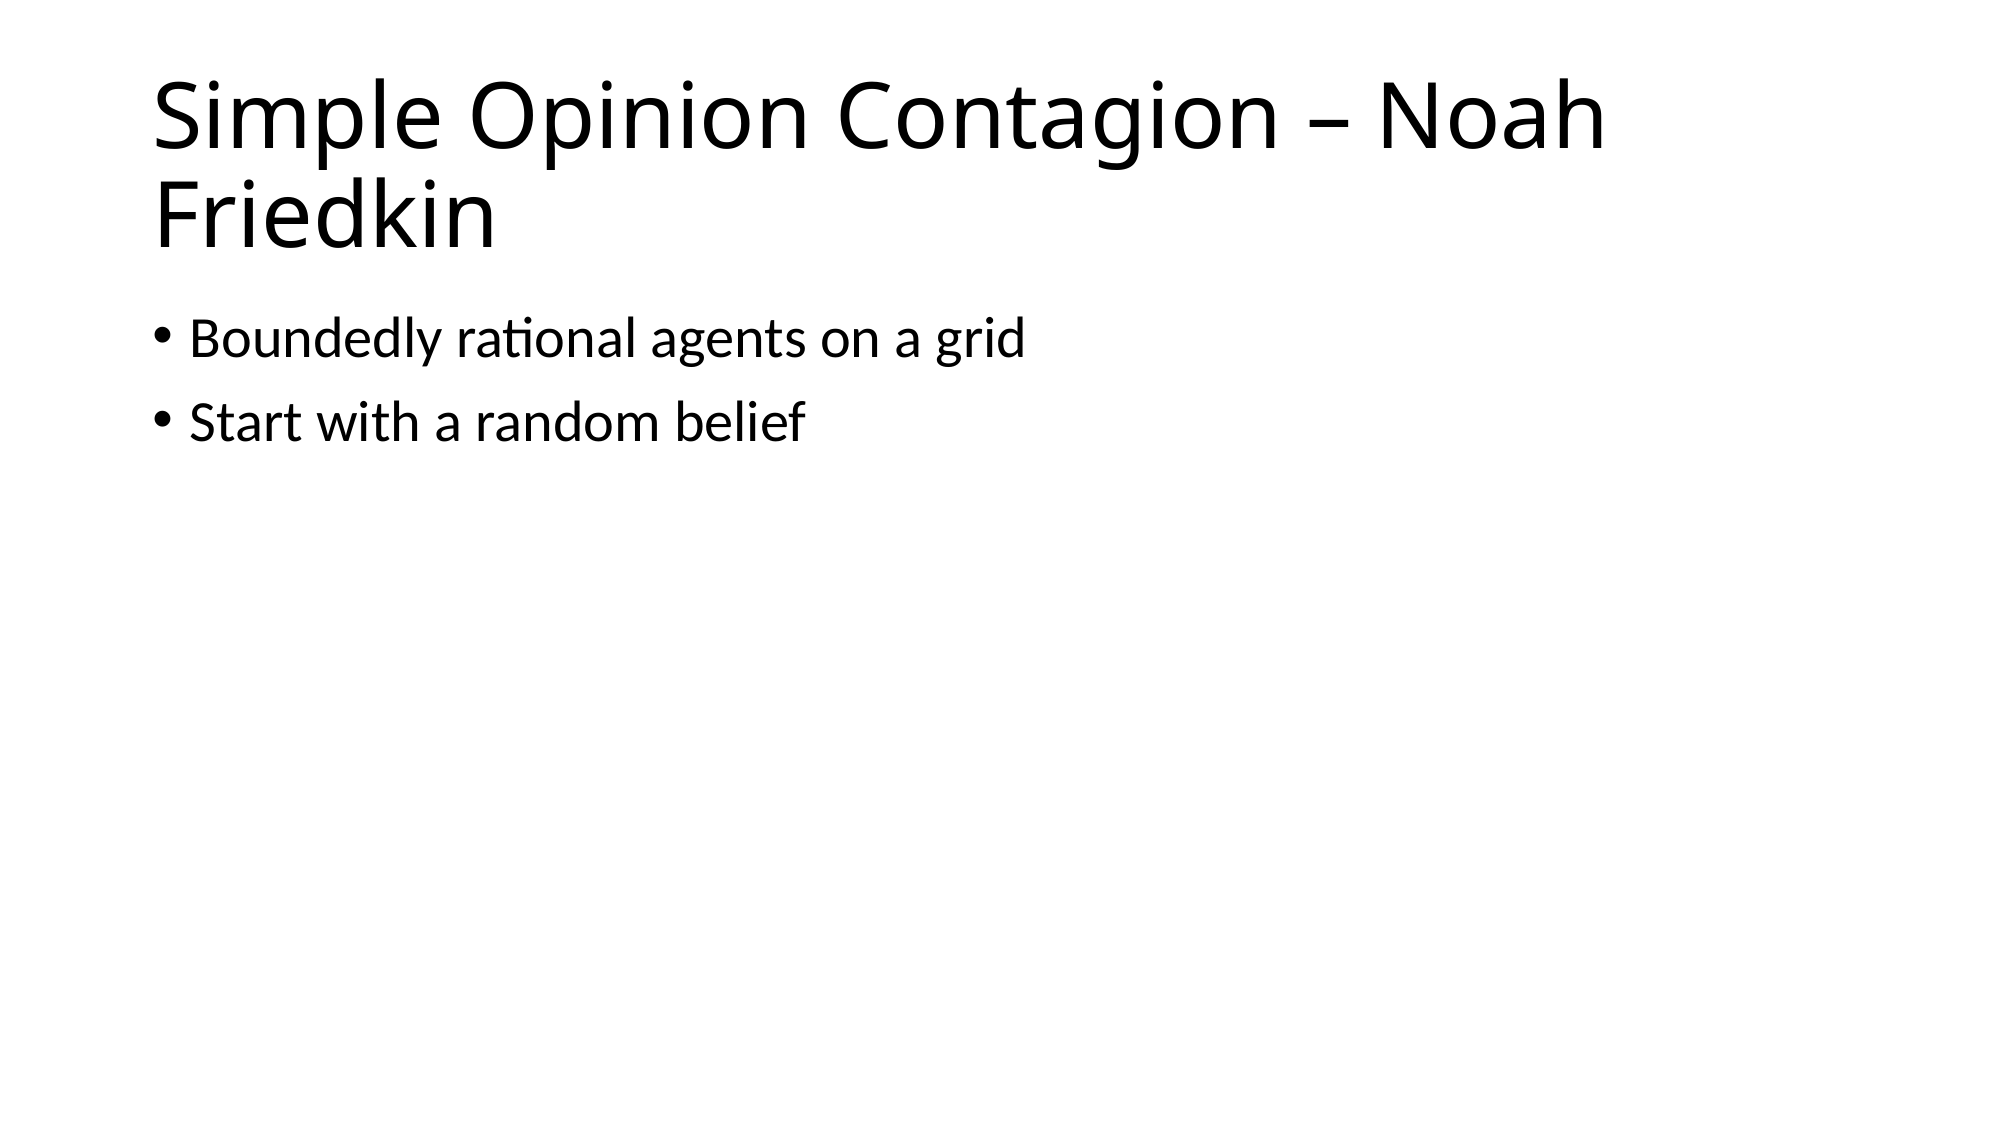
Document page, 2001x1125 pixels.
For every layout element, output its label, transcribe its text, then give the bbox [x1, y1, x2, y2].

list Boundedly rational agents on a grid Start with a random belief [137, 299, 1863, 1014]
title Simple Opinion Contagion – Noah Friedkin [137, 59, 1863, 278]
